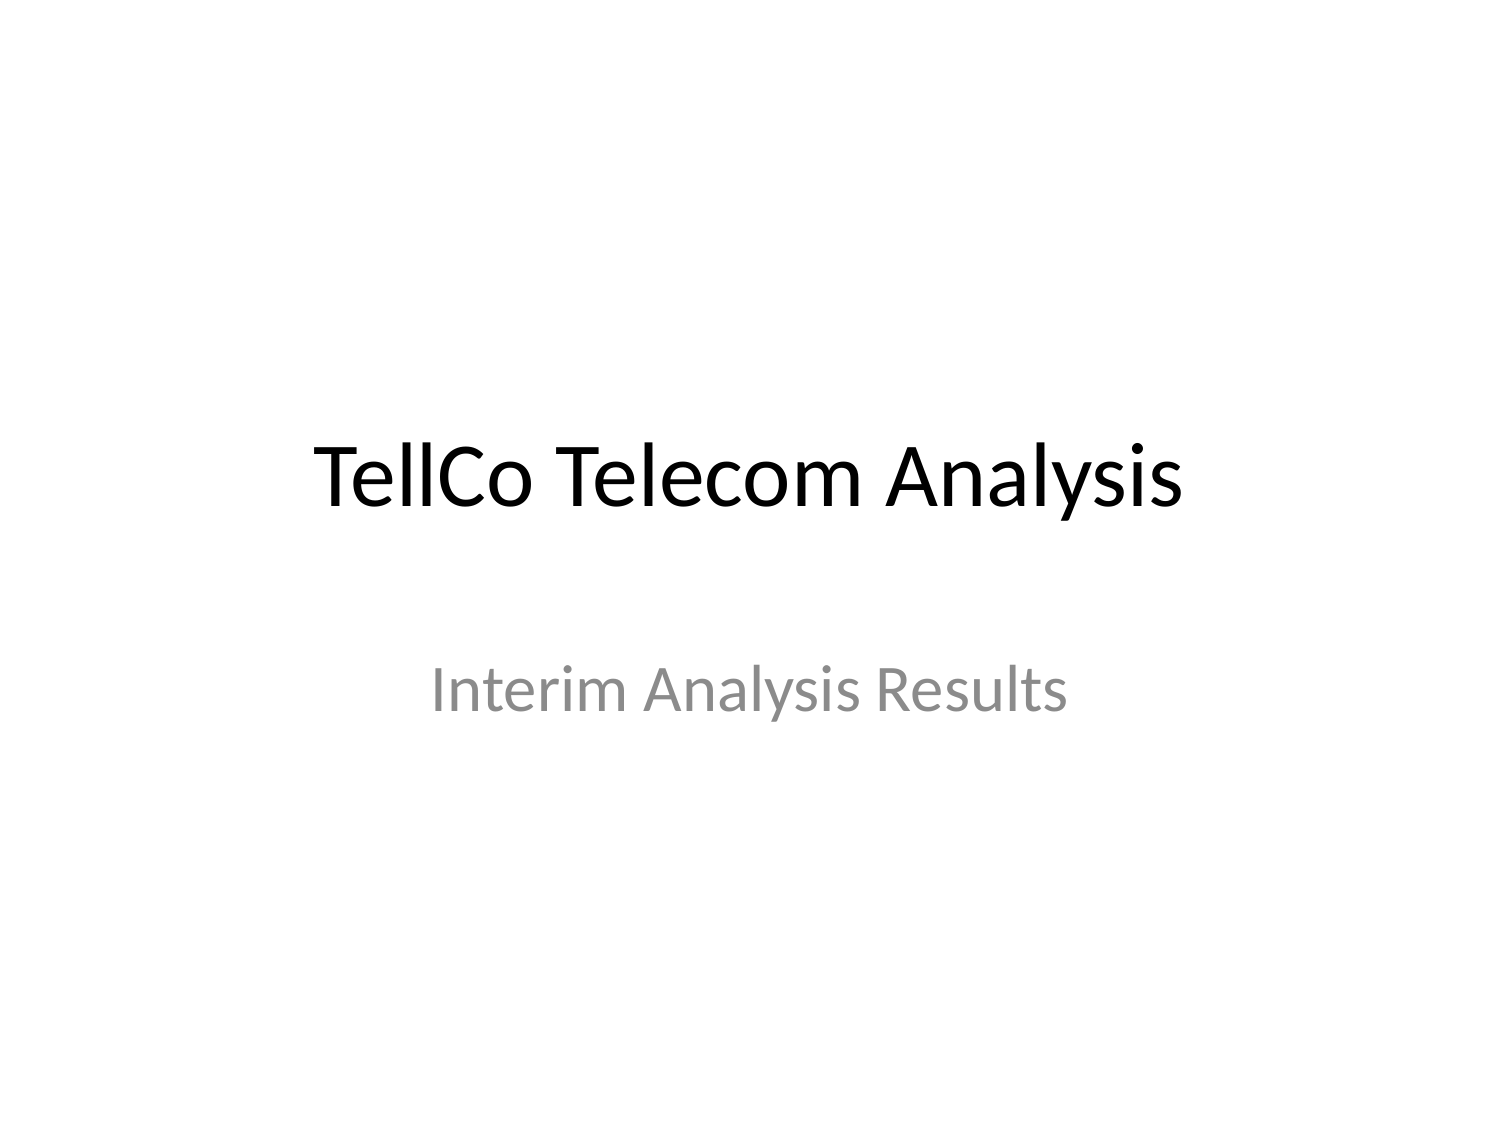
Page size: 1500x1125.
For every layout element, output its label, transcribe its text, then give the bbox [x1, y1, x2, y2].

title TellCo Telecom Analysis [112, 349, 1388, 591]
subtitle Interim Analysis Results [225, 637, 1275, 925]
